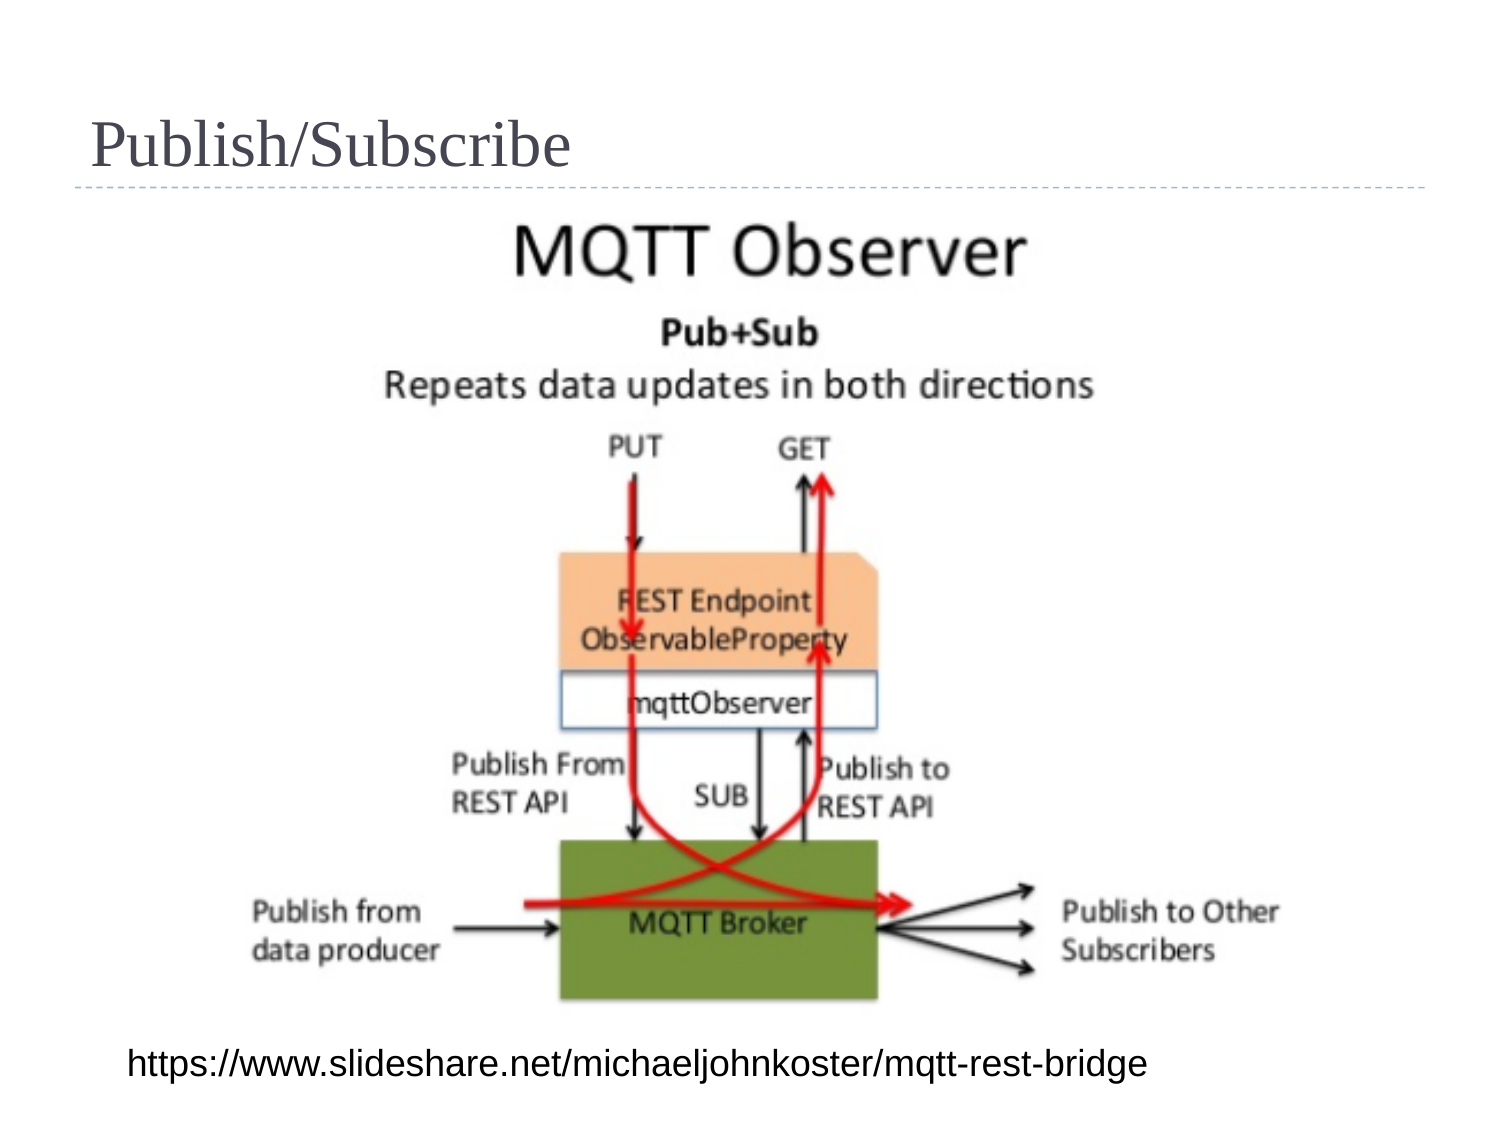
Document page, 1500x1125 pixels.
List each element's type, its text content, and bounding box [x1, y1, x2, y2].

text_box https://www.slideshare.net/michaeljohnkoster/mqtt-rest-bridge [112, 1031, 1437, 1092]
title Publish/Subscribe [75, 24, 1425, 188]
picture [200, 207, 1300, 1027]
